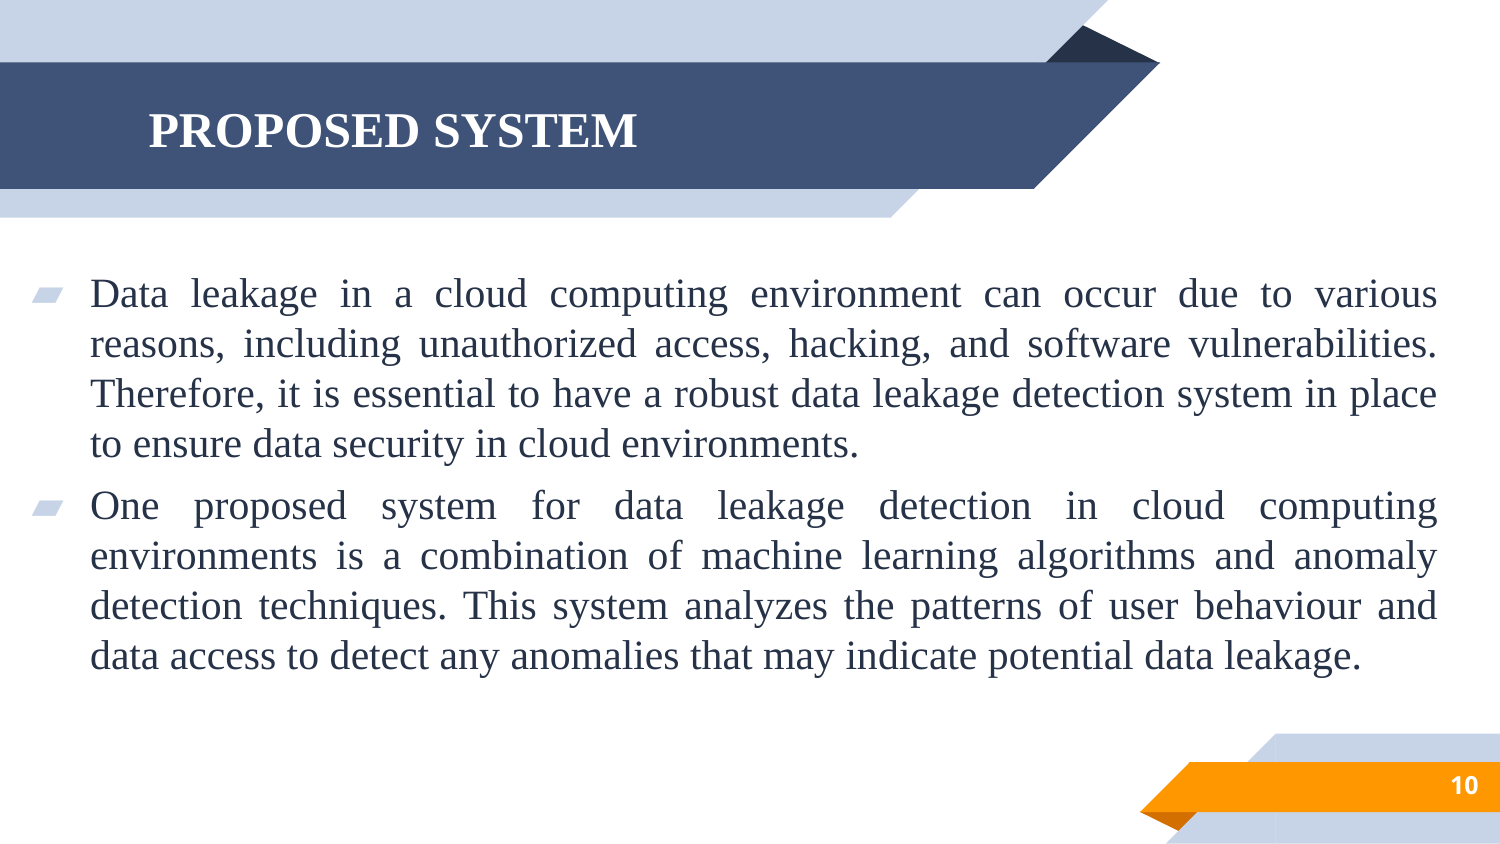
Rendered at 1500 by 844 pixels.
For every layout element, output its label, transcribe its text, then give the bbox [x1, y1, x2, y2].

list Data leakage in a cloud computing environment can occur due to various reasons, including unauthorized access, hacking, and software vulnerabilities. Therefore, it is essential to have a robust data leakage detection system in place to ensure data security in cloud environments. One proposed system for data leakage detection in cloud computing environments is a combination of machine learning algorithms and anomaly detection techniques. This system analyzes the patterns of user behaviour and data access to detect any anomalies that may indicate potential data leakage. [0, 250, 1455, 761]
slide_number ‹#› [1249, 760, 1494, 813]
title PROPOSED SYSTEM [133, 64, 997, 190]
